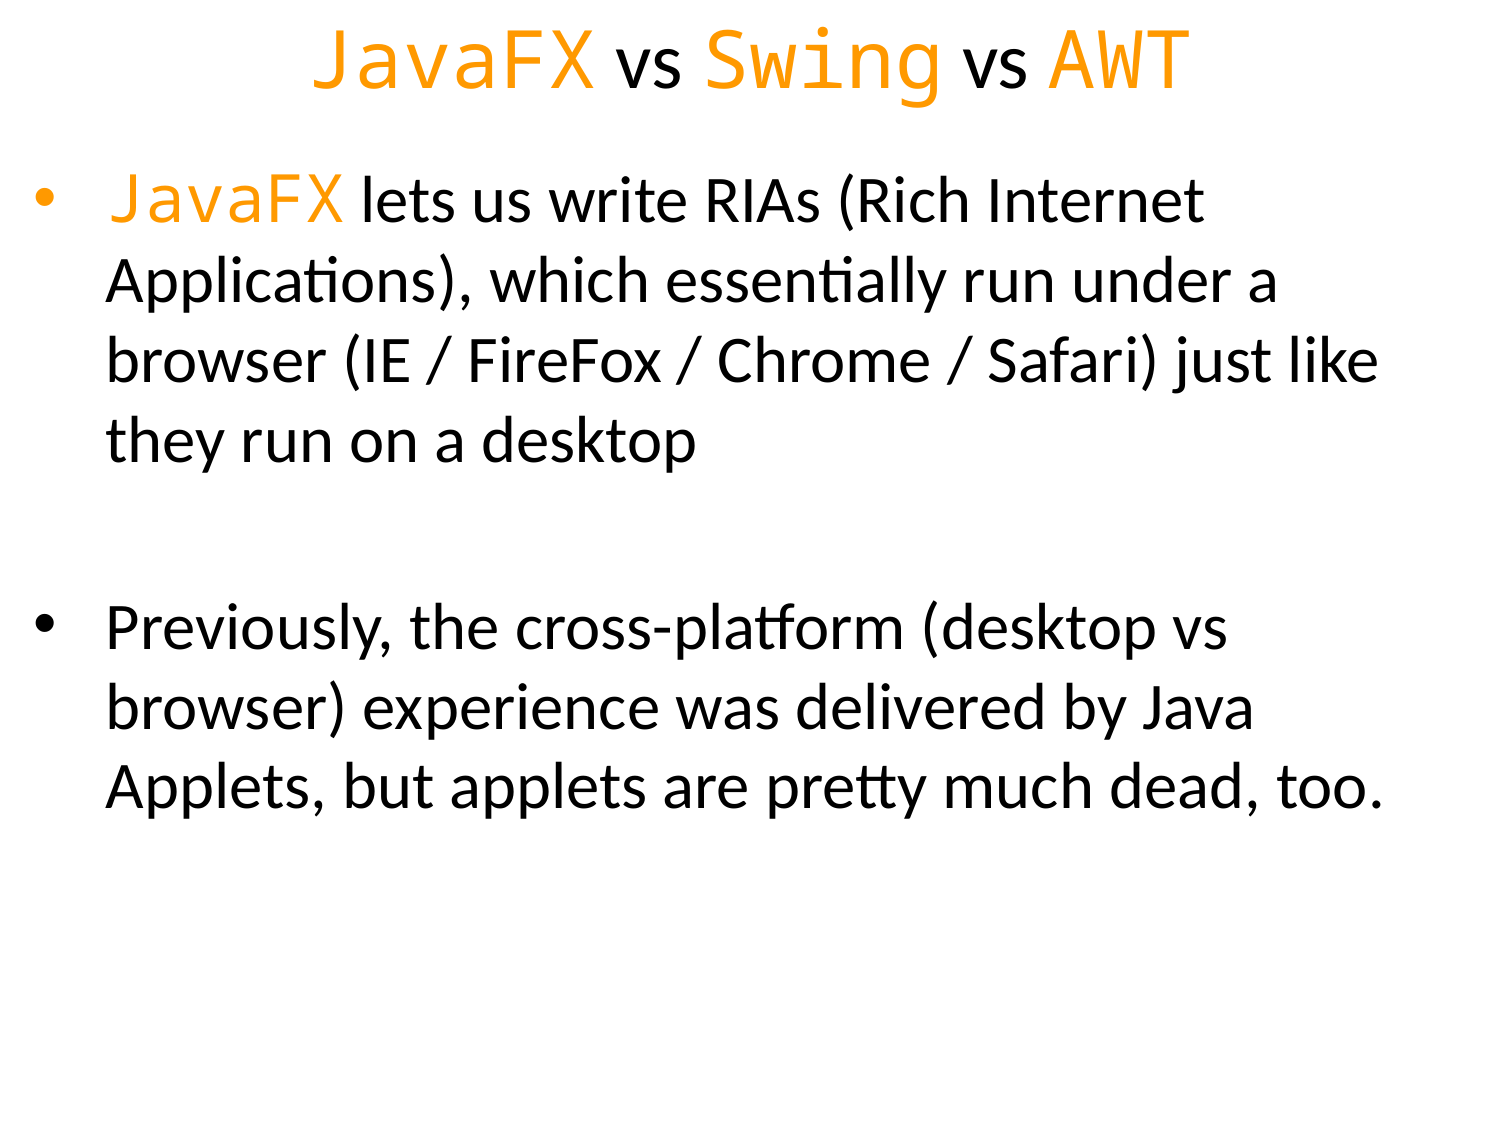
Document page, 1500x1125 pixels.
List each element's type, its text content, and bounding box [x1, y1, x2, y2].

title JavaFX vs Swing vs AWT [0, 0, 1500, 113]
list JavaFX lets us write RIAs (Rich Internet Applications), which essentially run under a browser (IE / FireFox / Chrome / Safari) just like they run on a desktop Previously, the cross-platform (desktop vs browser) experience was delivered by Java Applets, but applets are pretty much dead, too. [18, 148, 1482, 1115]
